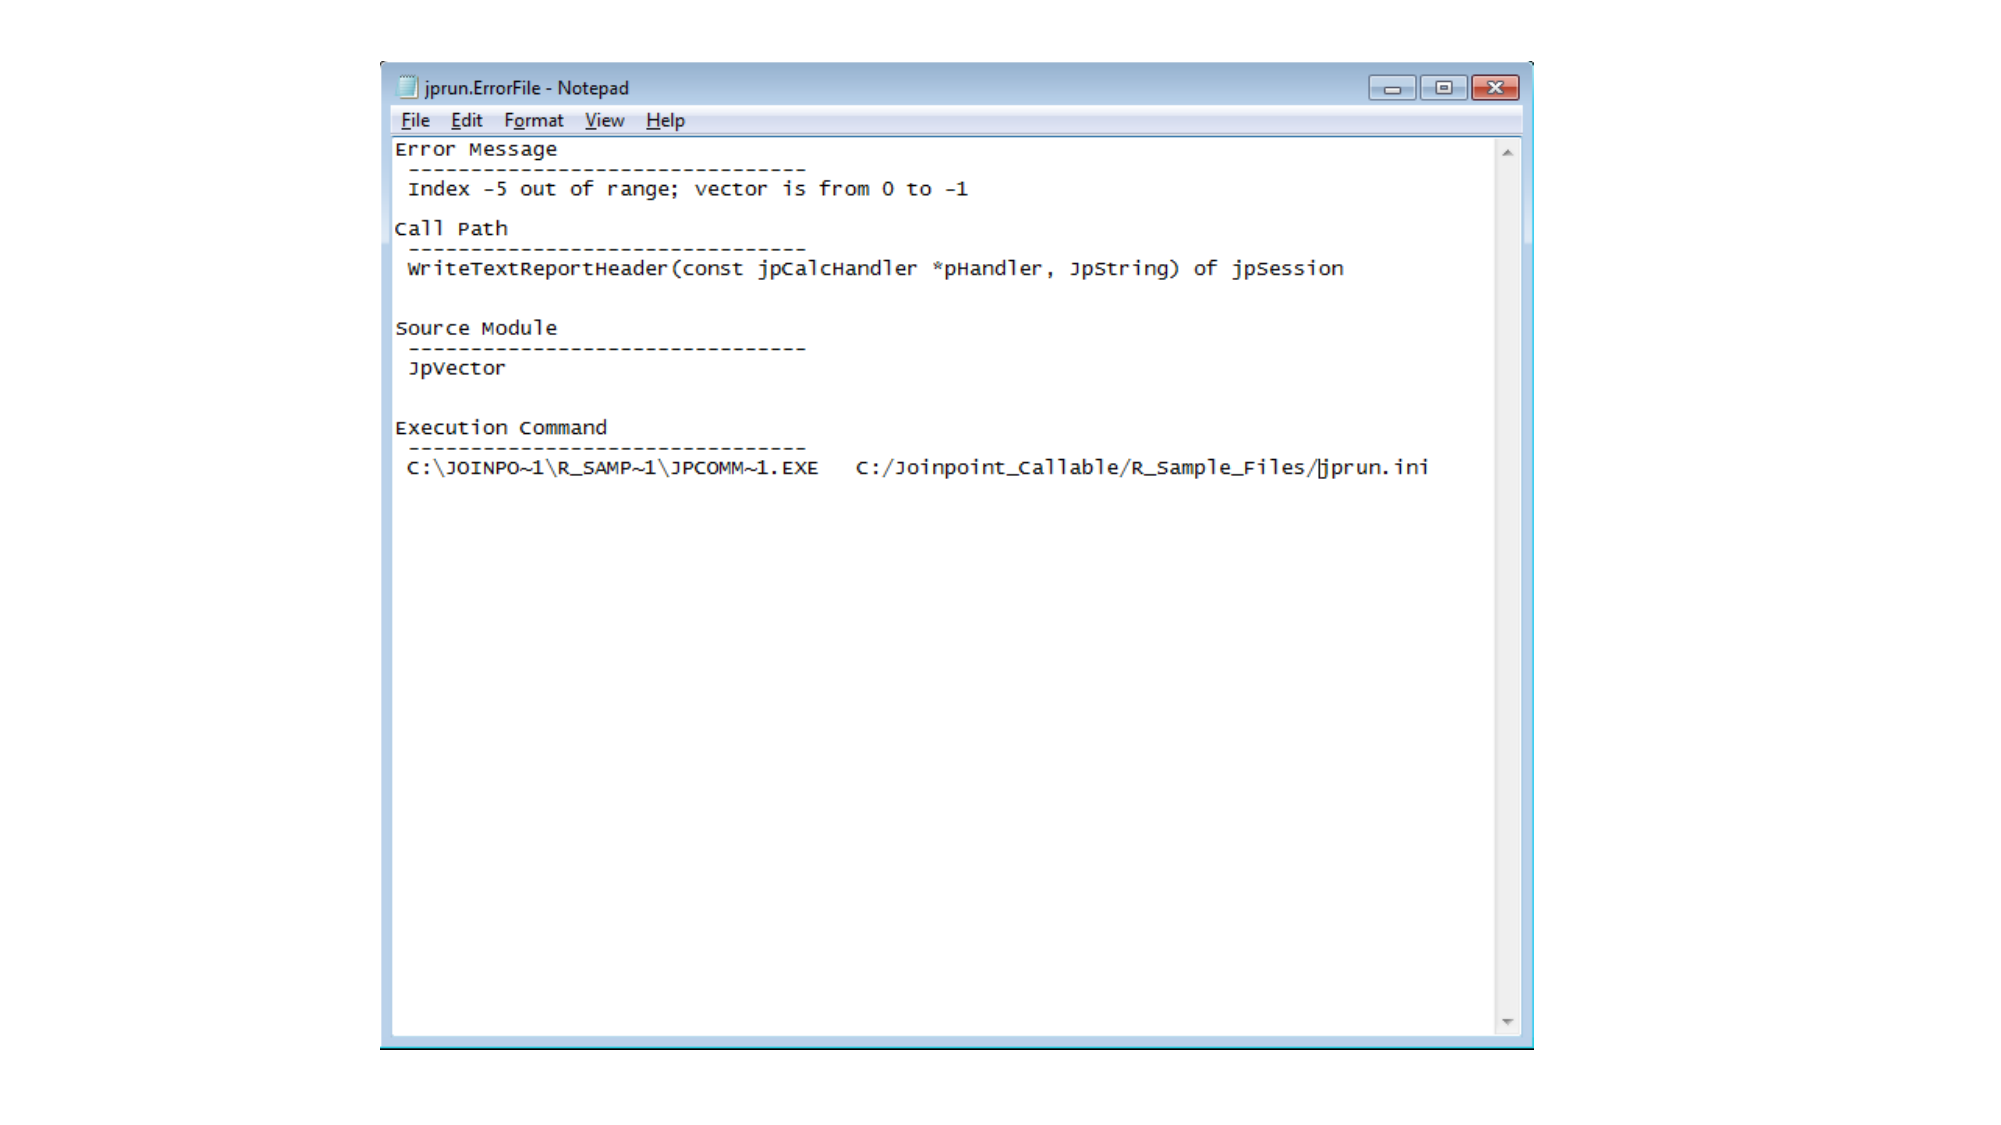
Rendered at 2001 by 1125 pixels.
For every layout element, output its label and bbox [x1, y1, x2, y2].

picture [380, 61, 1534, 1050]
